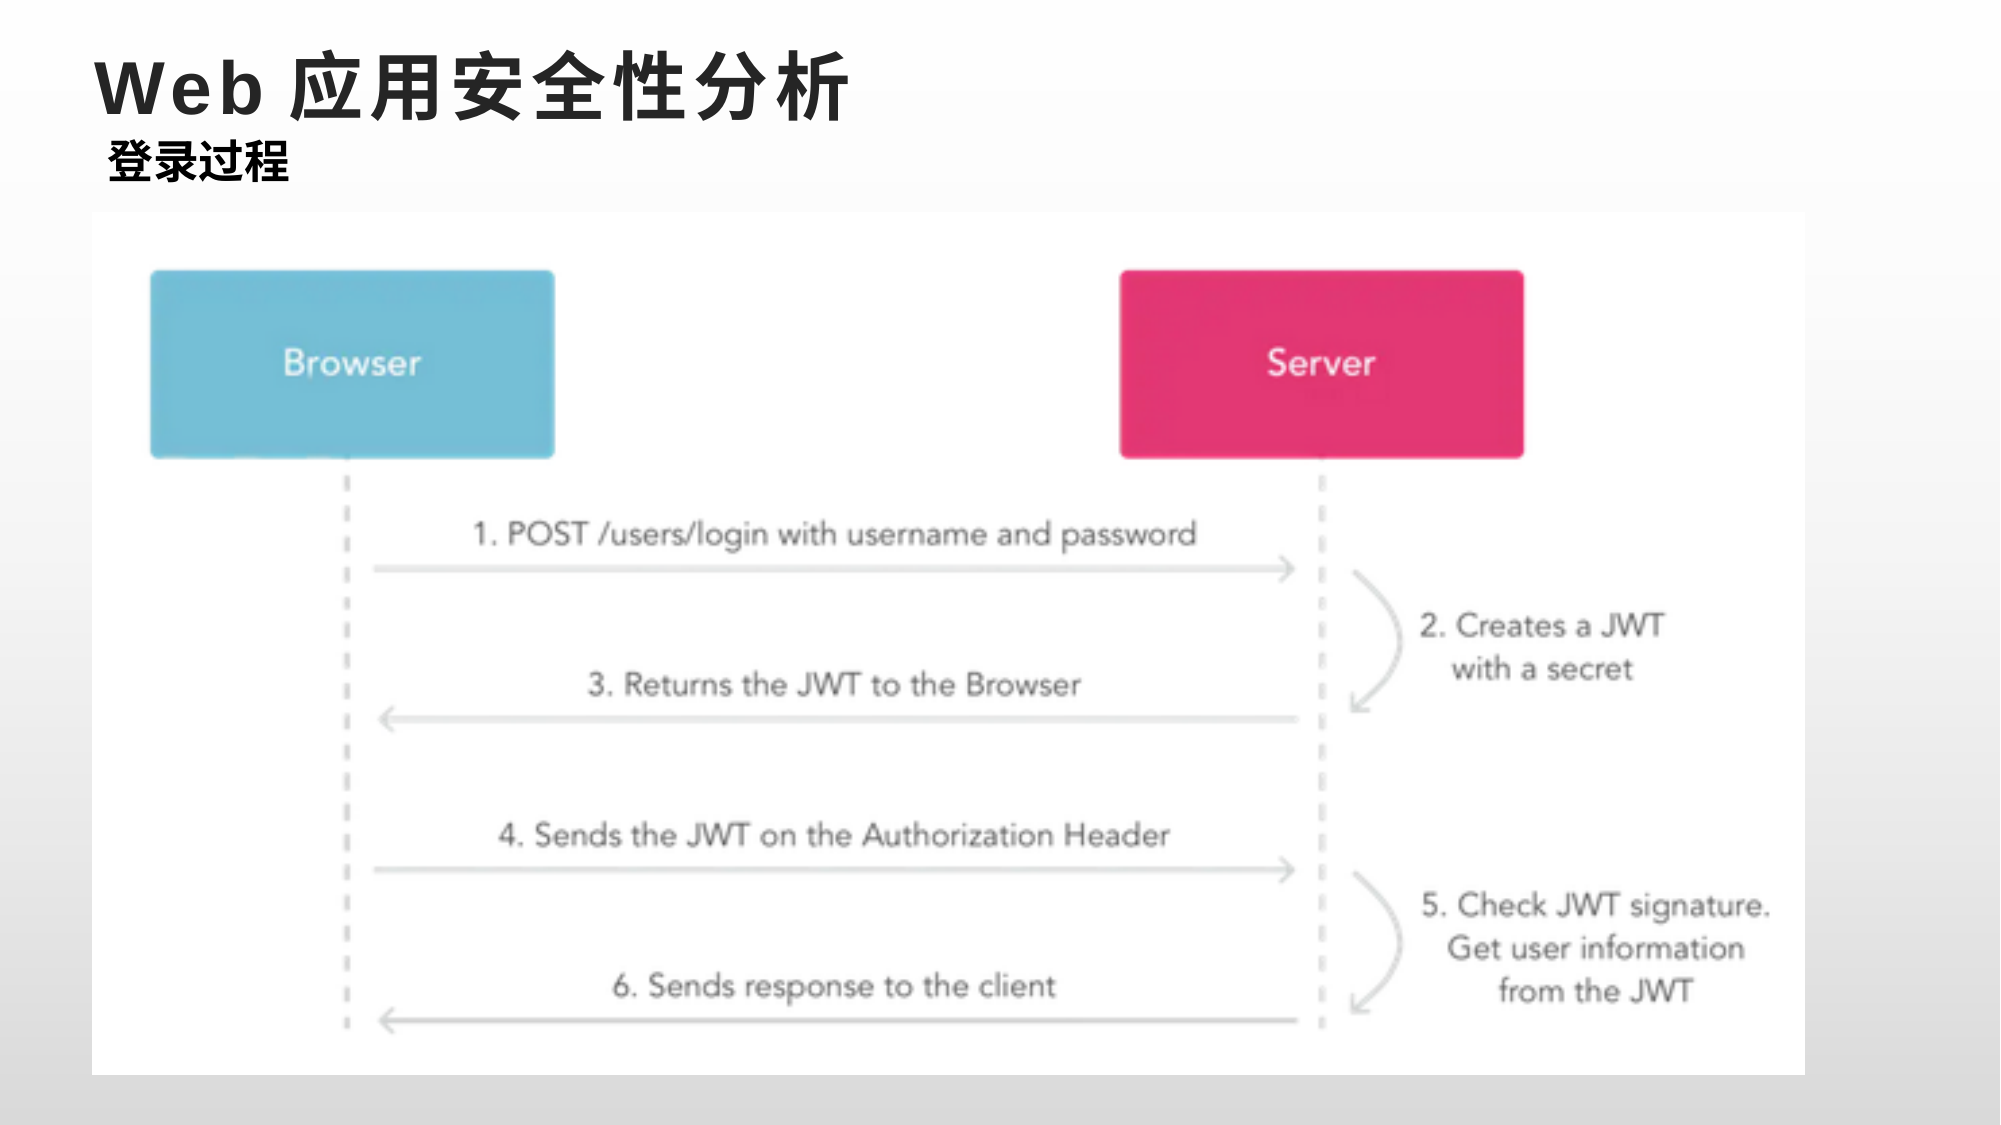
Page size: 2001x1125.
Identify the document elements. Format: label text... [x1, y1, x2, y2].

title Web应用安全性分析 [92, 37, 978, 211]
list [92, 212, 1805, 1076]
text_box 登录过程 [92, 125, 926, 195]
picture [0, 0, 2000, 1125]
